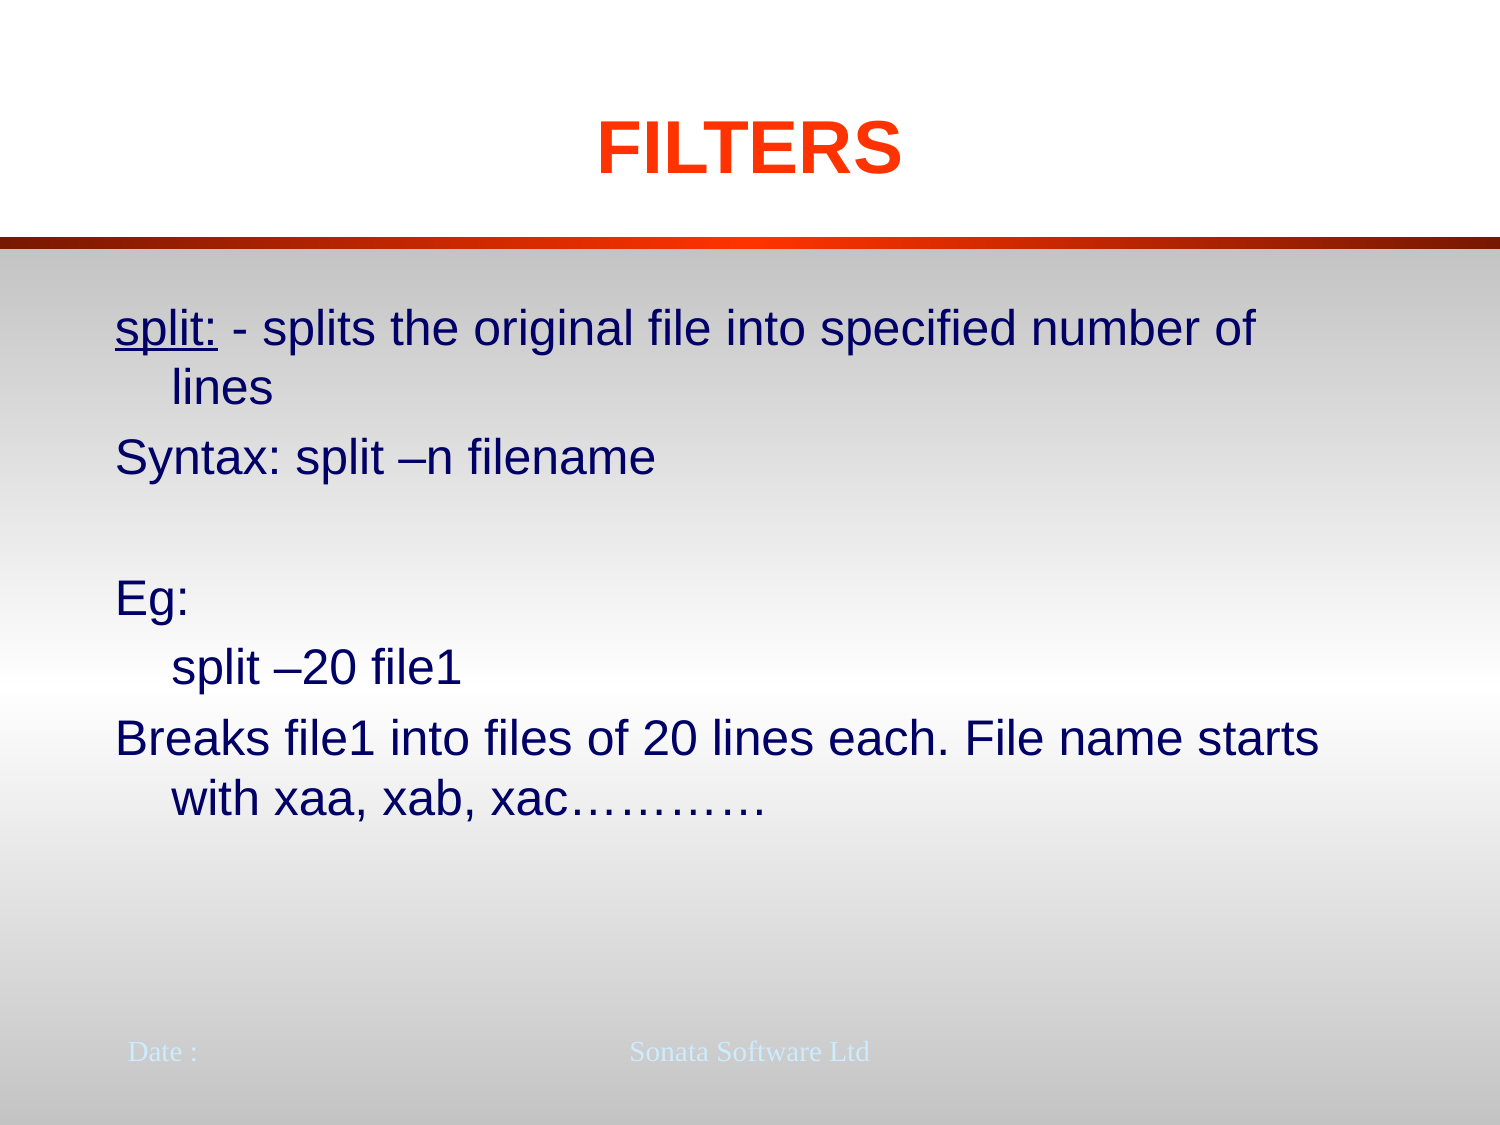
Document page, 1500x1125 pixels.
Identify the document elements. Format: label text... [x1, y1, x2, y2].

list split: - splits the original file into specified number of lines Syntax: split –n filename Eg: split –20 file1 Breaks file1 into files of 20 lines each. File name starts with xaa, xab, xac………… [99, 287, 1375, 963]
slide_number Date : [112, 1025, 425, 1100]
title FILTERS [112, 50, 1388, 238]
footer Sonata Software Ltd [512, 1025, 988, 1100]
